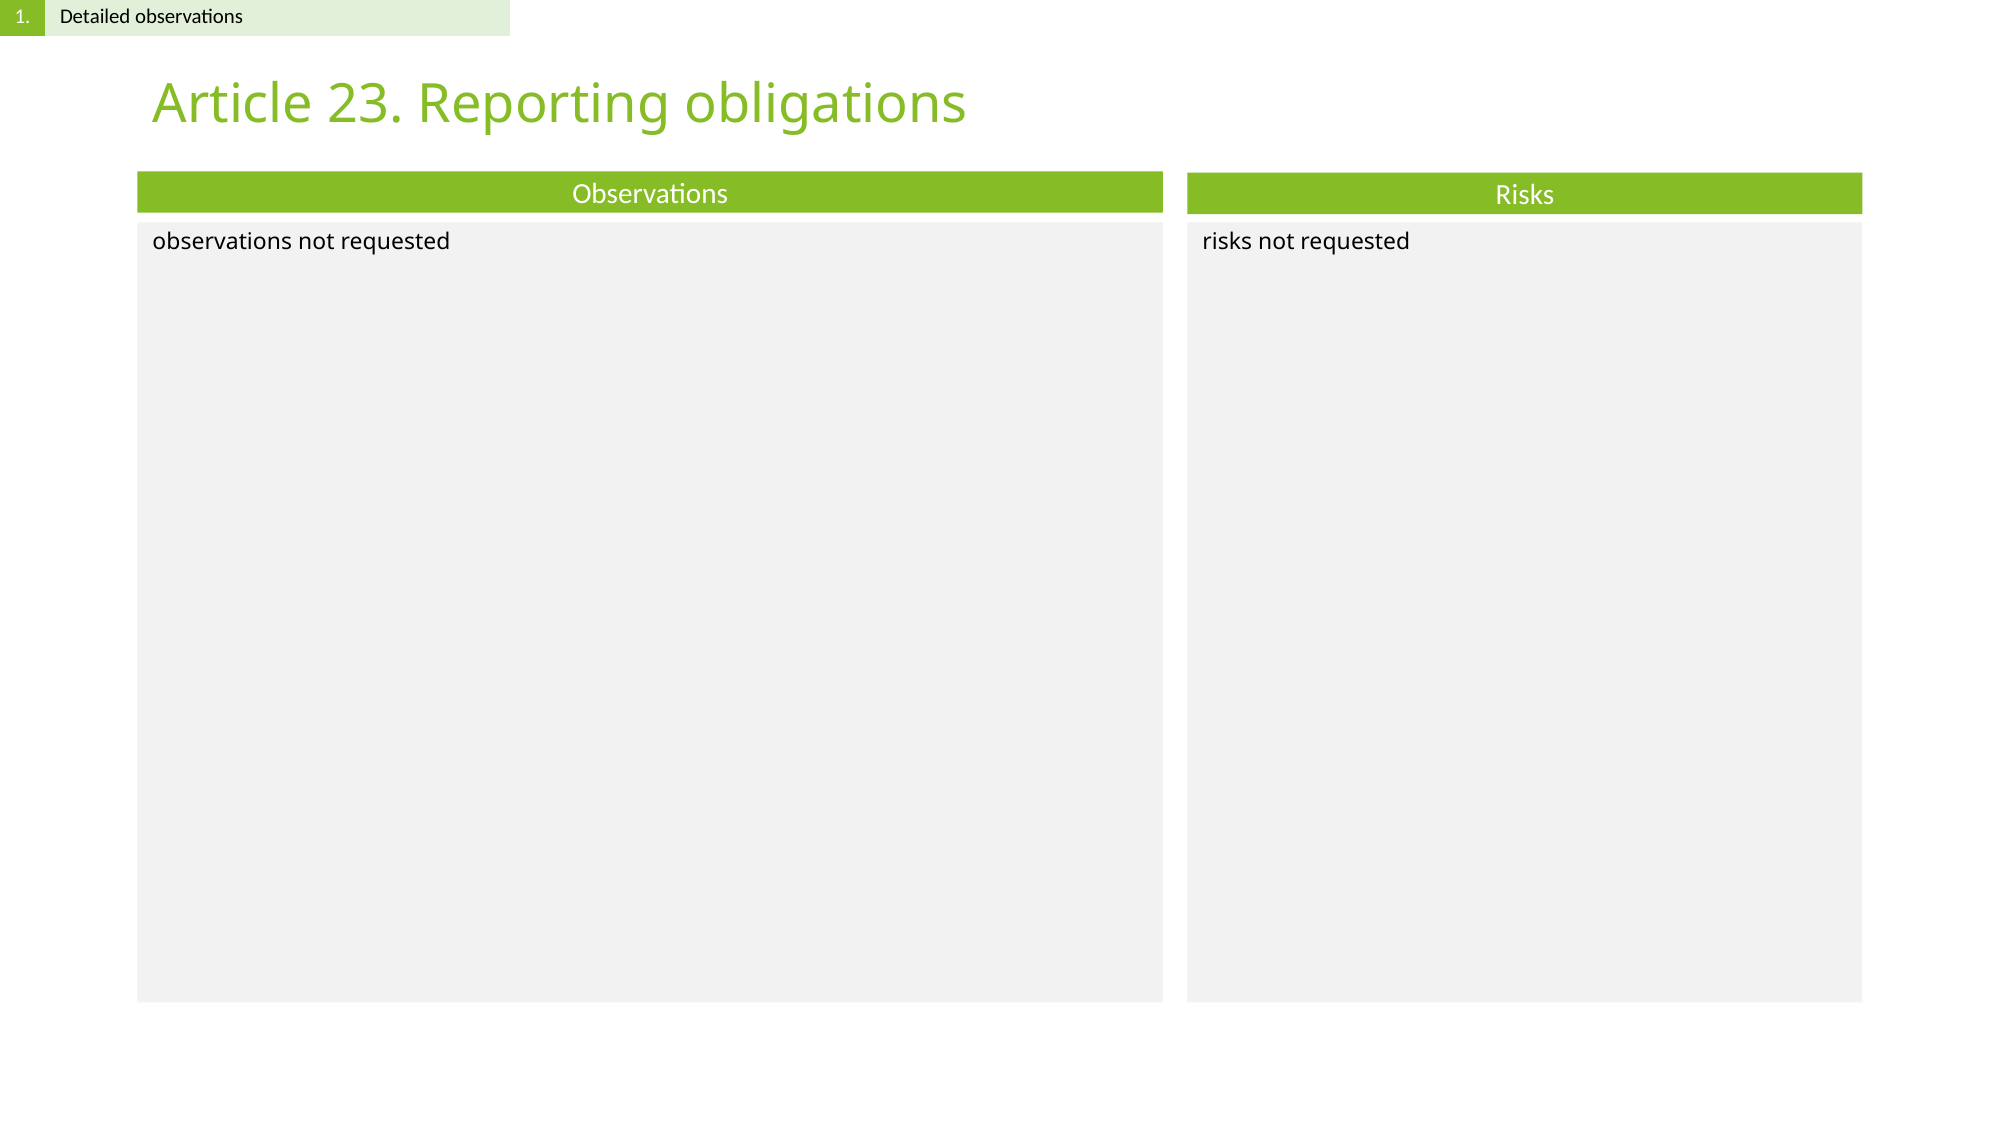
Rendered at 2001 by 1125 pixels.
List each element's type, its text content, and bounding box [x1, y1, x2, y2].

list observations not requested [137, 222, 1163, 1003]
title Article 23. Reporting obligations [137, 59, 1863, 150]
list risks not requested [1187, 222, 1863, 1003]
